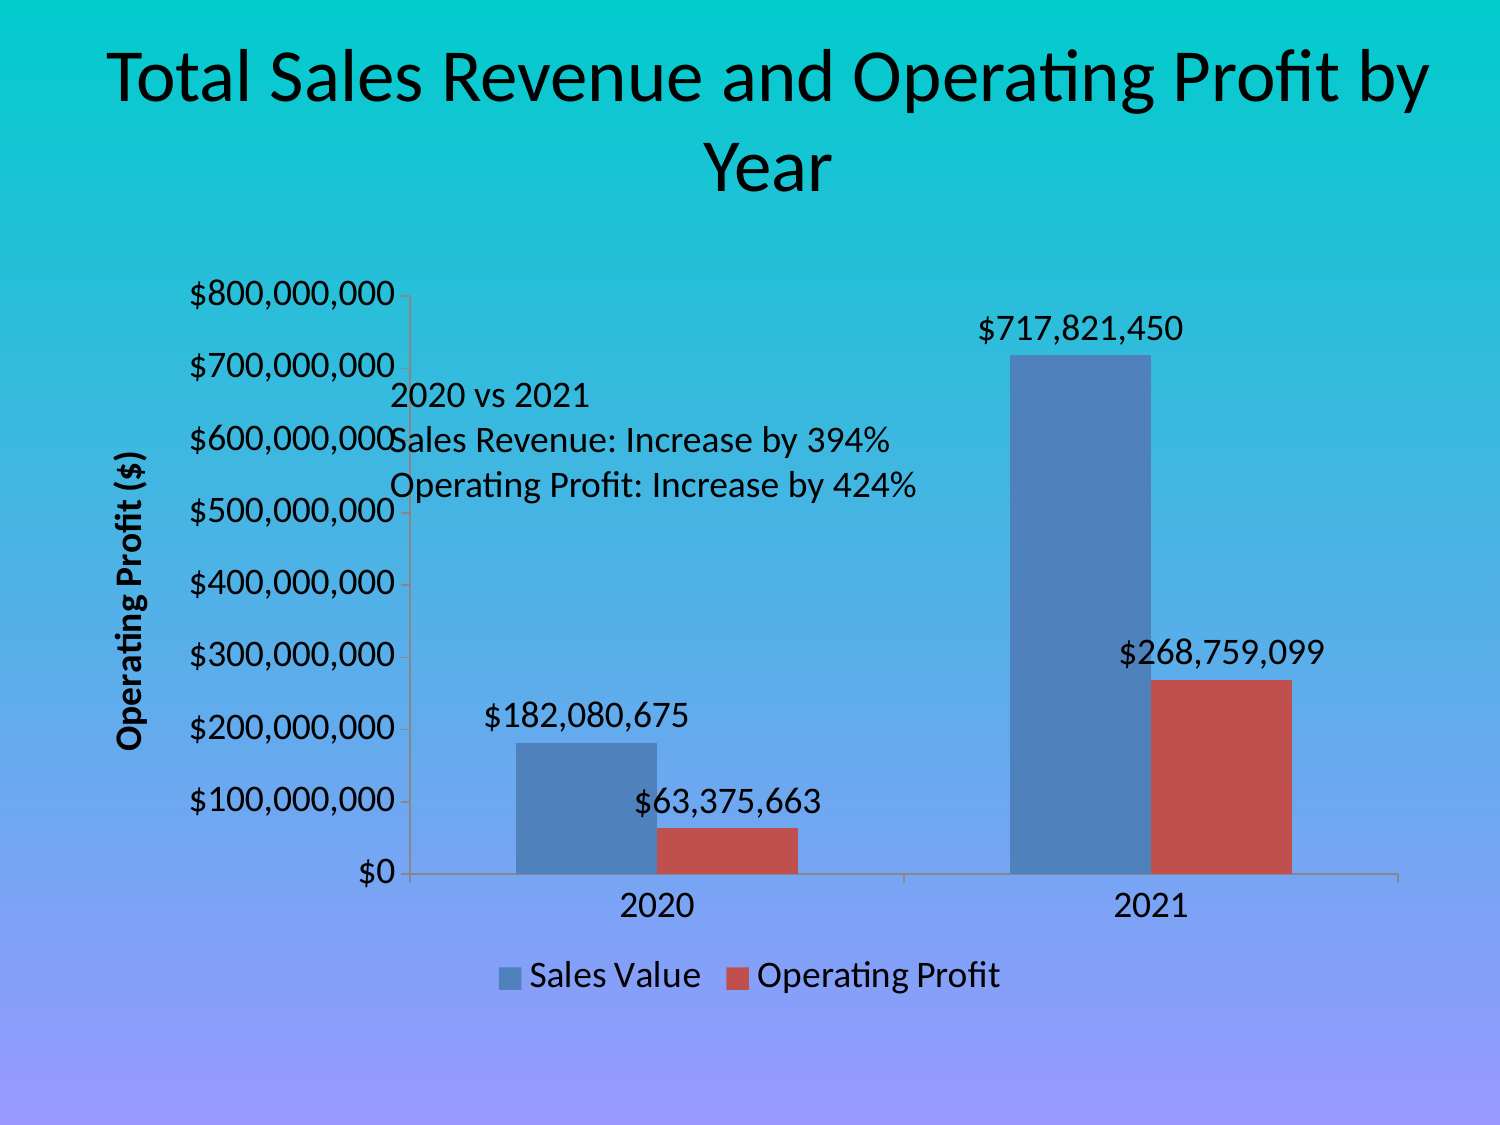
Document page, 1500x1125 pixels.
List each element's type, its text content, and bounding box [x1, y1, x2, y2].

title Total Sales Revenue and Operating Profit by Year [75, 45, 1463, 188]
chart [74, 262, 1426, 1006]
